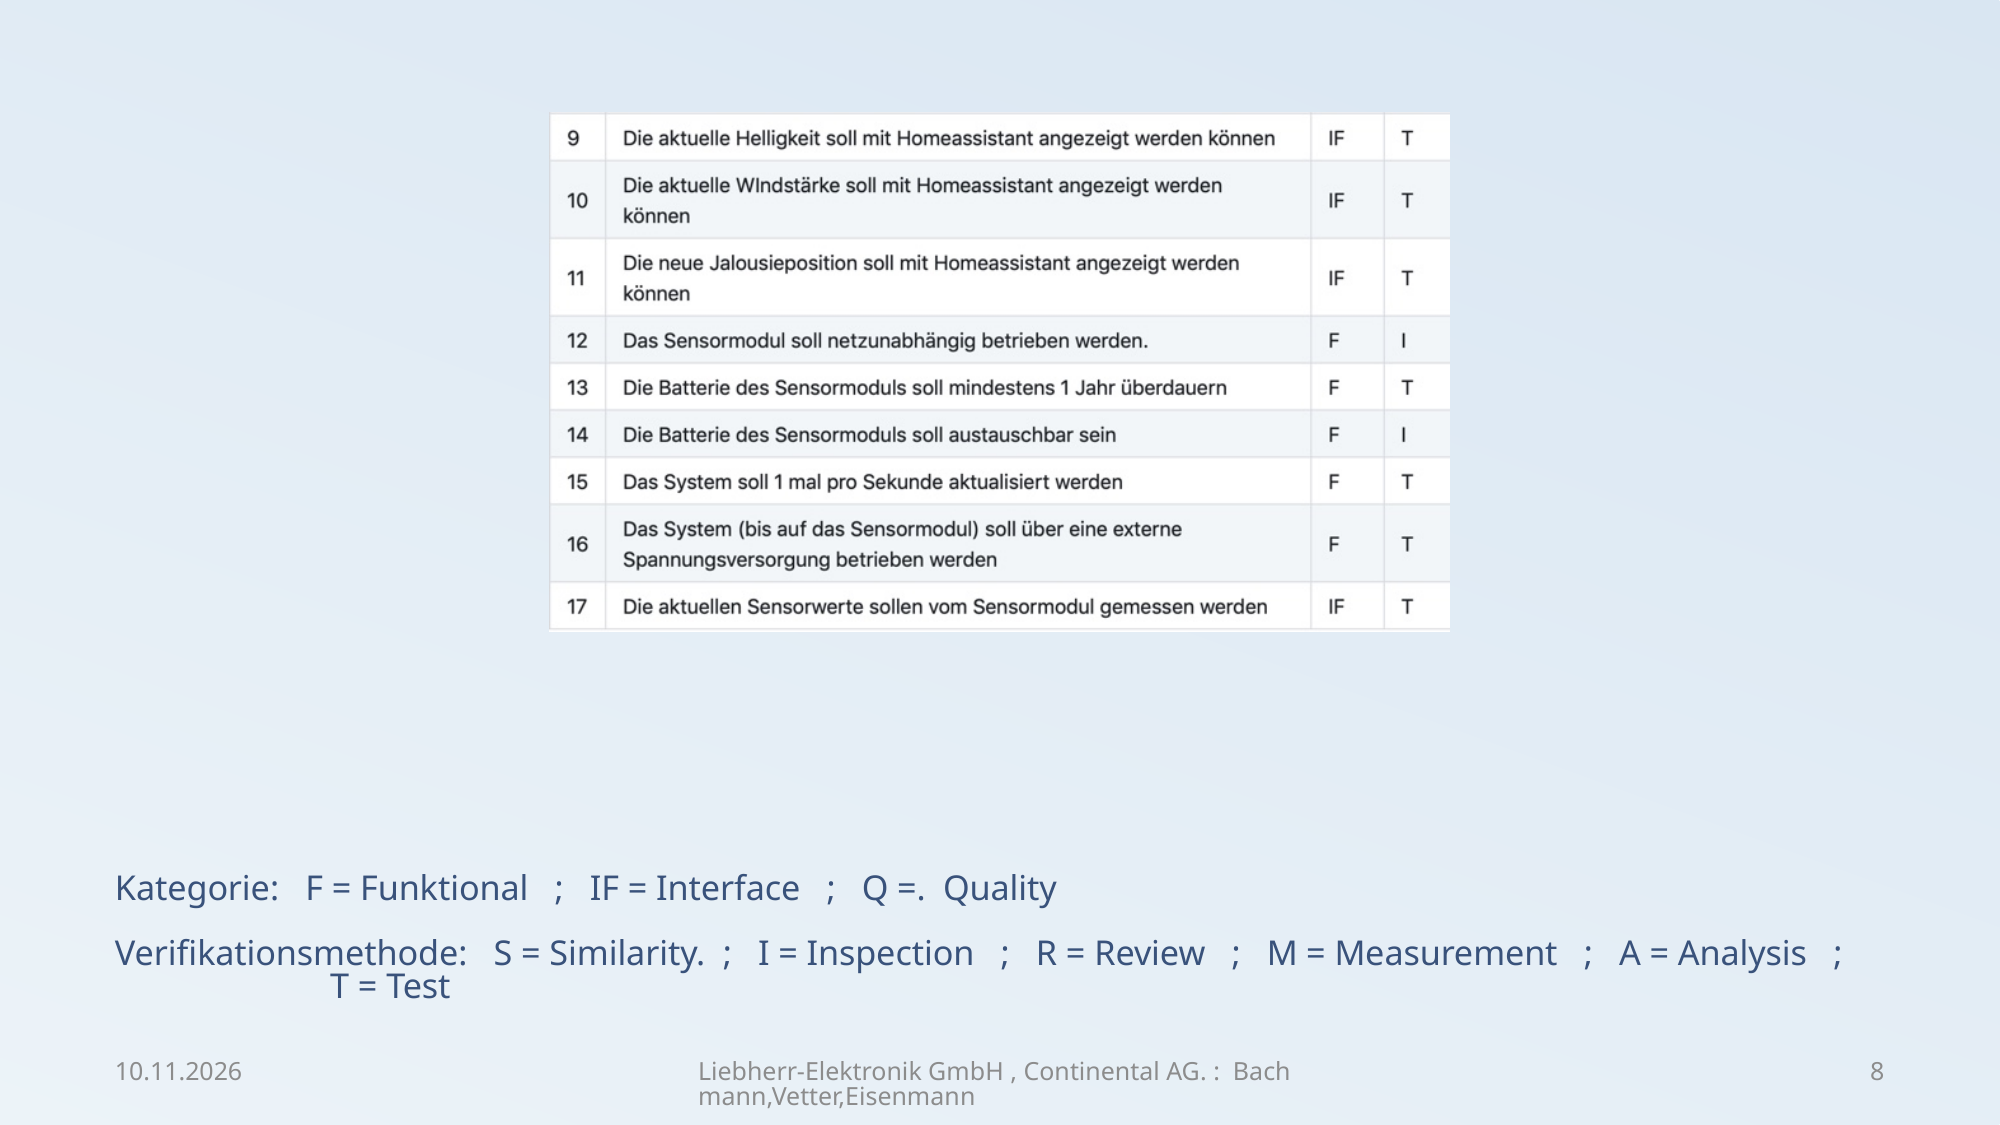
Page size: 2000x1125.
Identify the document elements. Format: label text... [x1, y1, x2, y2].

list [549, 112, 1450, 632]
footer Liebherr-Elektronik GmbH , Continental AG. : Bachmann,Vetter,Eisenmann [683, 1042, 1317, 1103]
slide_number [99, 1042, 567, 1103]
slide_number 8 [1432, 1042, 1900, 1103]
title Kategorie: F = Funktional ; IF = Interface ; Q =. Quality Verifikationsmethode: S = Similarity. ; I = Inspection ; R = Review ; M = Measurement ; A = Analysis ; T = Test [99, 837, 1900, 1013]
